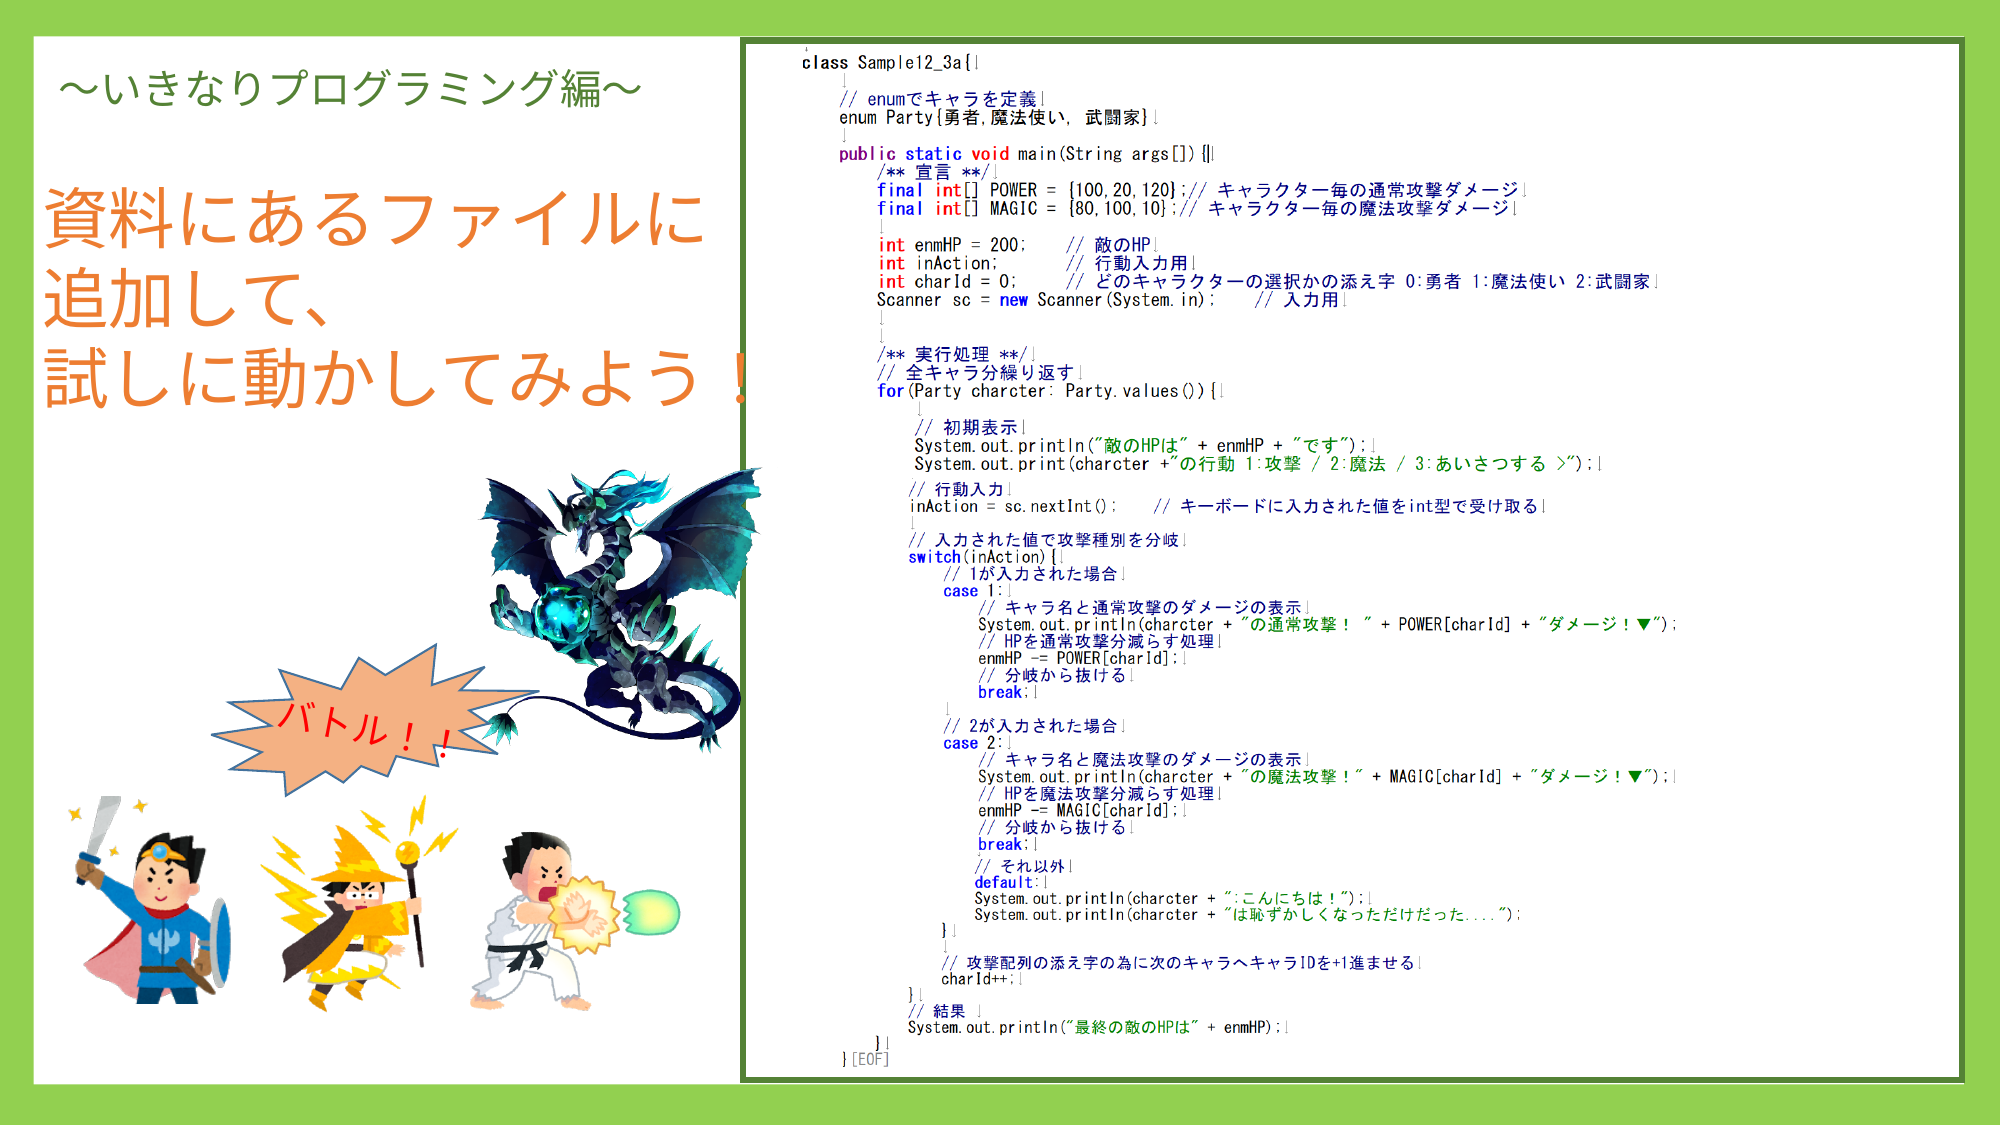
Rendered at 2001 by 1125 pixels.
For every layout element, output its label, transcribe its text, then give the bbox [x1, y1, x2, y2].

picture [453, 454, 780, 764]
text_box バトル！！ [258, 679, 476, 779]
picture [803, 47, 1657, 472]
picture [48, 791, 465, 1015]
picture [843, 478, 1675, 1069]
text_box [225, 699, 265, 722]
text_box [742, 39, 1963, 1081]
picture [466, 828, 683, 1016]
text_box ～いきなりプログラミング編～ [44, 55, 659, 121]
text_box 資料にあるファイルに 追加して、 試しに動かしてみよう！ [27, 169, 790, 424]
text_box [210, 726, 394, 791]
text_box [277, 642, 453, 714]
